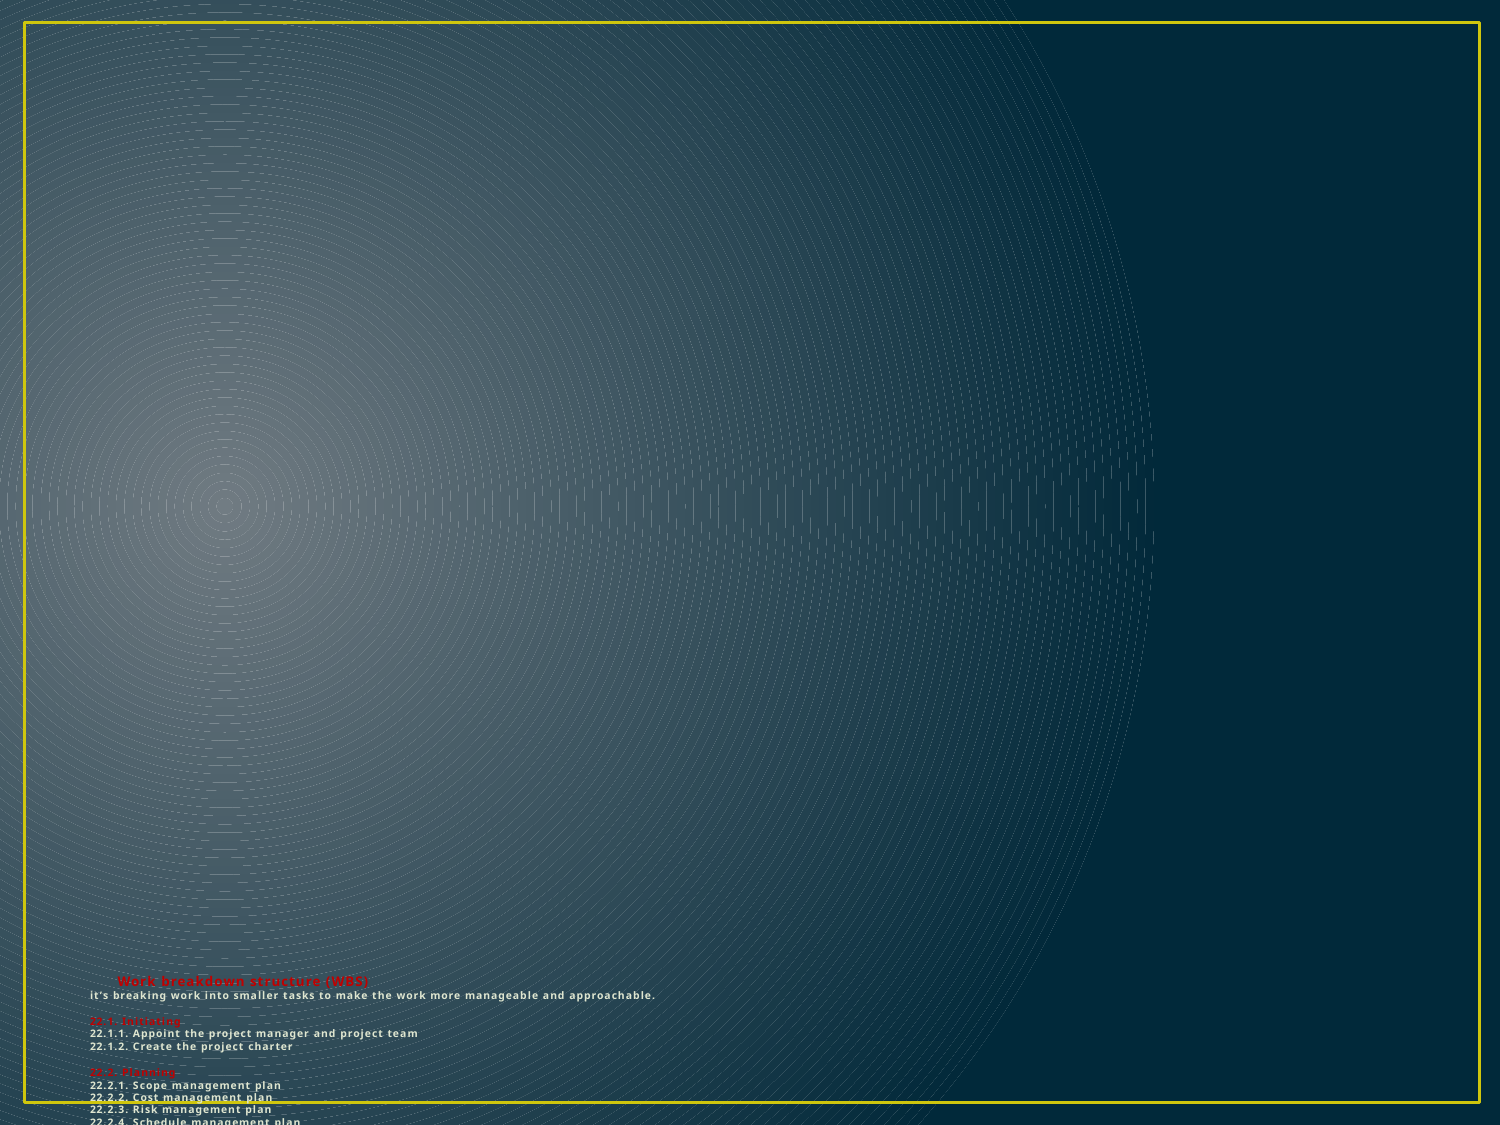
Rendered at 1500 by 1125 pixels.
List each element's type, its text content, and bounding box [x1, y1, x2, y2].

title Work breakdown structure (WBS) it’s breaking work into smaller tasks to make the work more manageable and approachable. 22.1. Initiating 22.1.1. Appoint the project manager and project team 22.1.2. Create the project charter 22.2. Planning 22.2.1. Scope management plan 22.2.2. Cost management plan 22.2.3. Risk management plan 22.2.4. Schedule management plan [75, 962, 1425, 1125]
